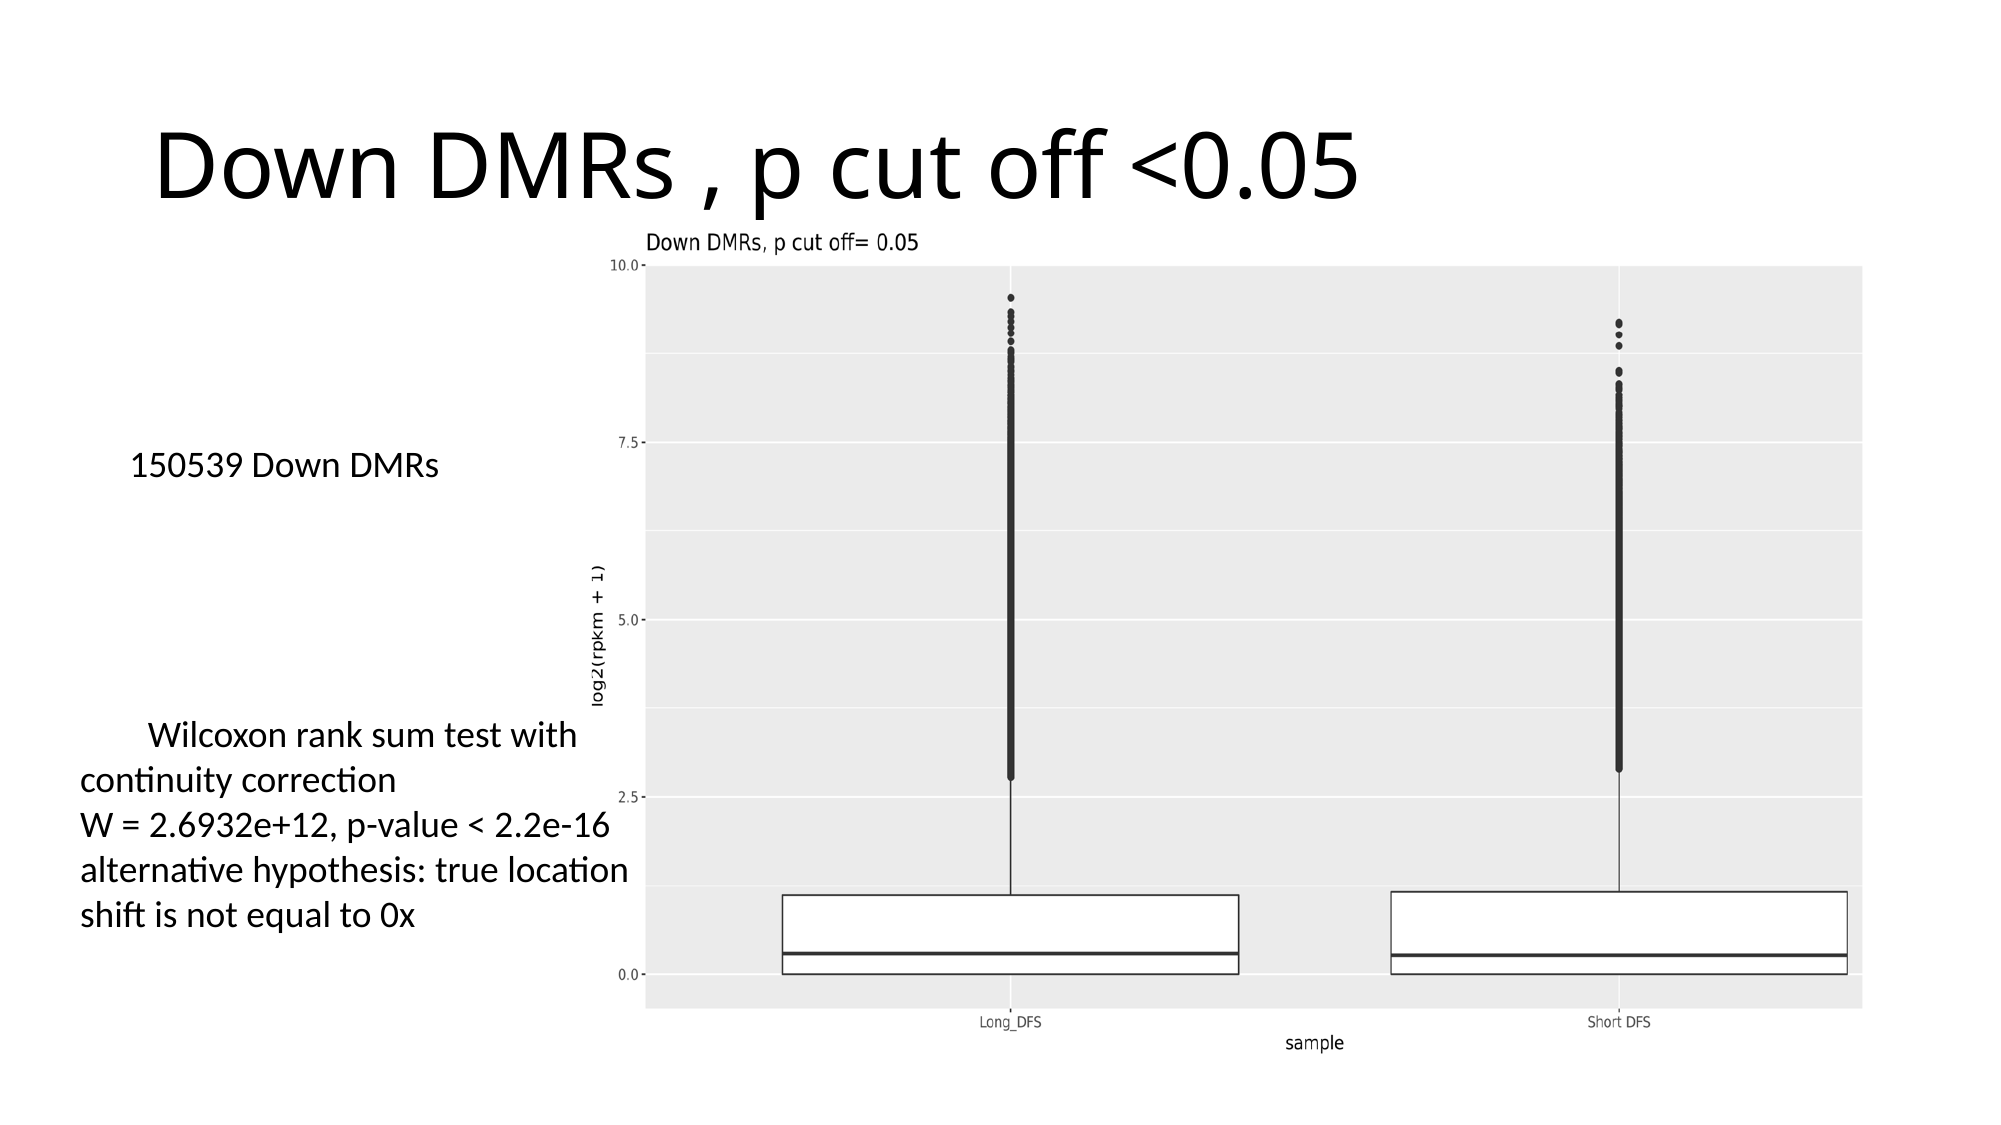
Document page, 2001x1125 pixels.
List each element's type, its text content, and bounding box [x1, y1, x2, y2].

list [591, 227, 1863, 1071]
text_box Wilcoxon rank sum test with continuity correction W = 2.6932e+12, p-value < 2.2e-16 alternative hypothesis: true location shift is not equal to 0x [65, 657, 591, 943]
title Down DMRs , p cut off <0.05 [137, 59, 1863, 278]
text_box 150539 Down DMRs [114, 432, 591, 493]
